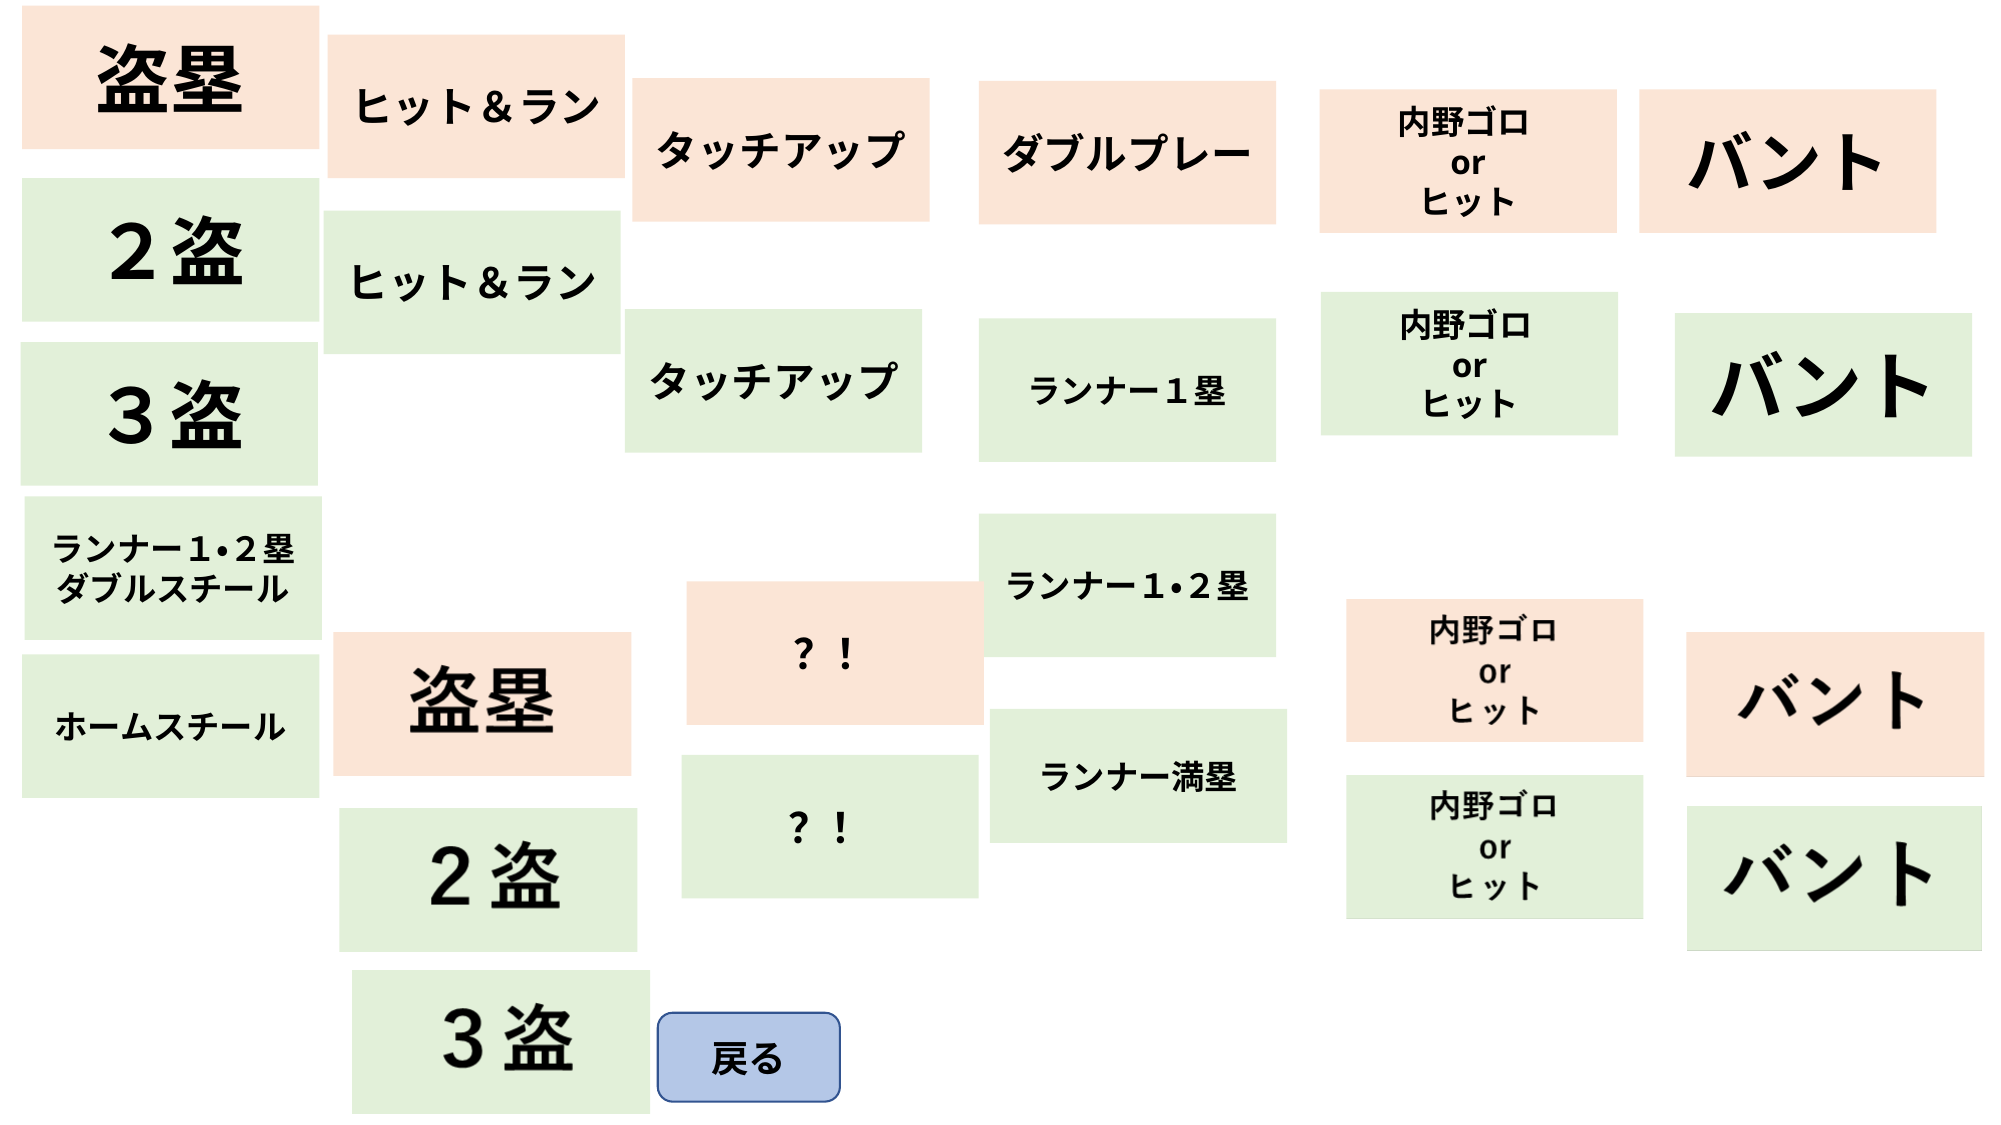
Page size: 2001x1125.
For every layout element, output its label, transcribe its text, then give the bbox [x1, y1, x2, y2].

text_box ２盗 [21, 177, 320, 323]
text_box ？！ [686, 580, 985, 726]
text_box ヒット＆ラン [327, 34, 626, 179]
text_box ダブルプレー [978, 80, 1277, 225]
text_box 内野ゴロ or ヒット [1319, 88, 1618, 234]
picture [1686, 632, 1985, 777]
text_box バント [1674, 312, 1973, 458]
text_box ランナー１・２塁 ダブルスチール [24, 495, 323, 641]
text_box ランナー１塁 [978, 317, 1277, 463]
text_box ３盗 [20, 341, 319, 487]
text_box ランナー１・２塁 [978, 513, 1277, 658]
picture [339, 808, 638, 953]
text_box 盗塁 [21, 5, 320, 150]
picture [1686, 806, 1985, 951]
picture [1346, 599, 1644, 742]
text_box タッチアップ [624, 308, 923, 454]
text_box ランナー満塁 [989, 708, 1288, 844]
text_box バント [1638, 88, 1937, 234]
picture [333, 632, 632, 776]
text_box ？！ [681, 754, 980, 899]
picture [352, 970, 651, 1114]
text_box 戻る [656, 1011, 841, 1103]
text_box タッチアップ [631, 77, 931, 223]
text_box [631, 293, 931, 438]
text_box ヒット＆ラン [322, 210, 622, 355]
picture [1346, 775, 1644, 919]
text_box 内野ゴロ or ヒット [1320, 291, 1619, 436]
text_box ホームスチール [21, 653, 320, 799]
